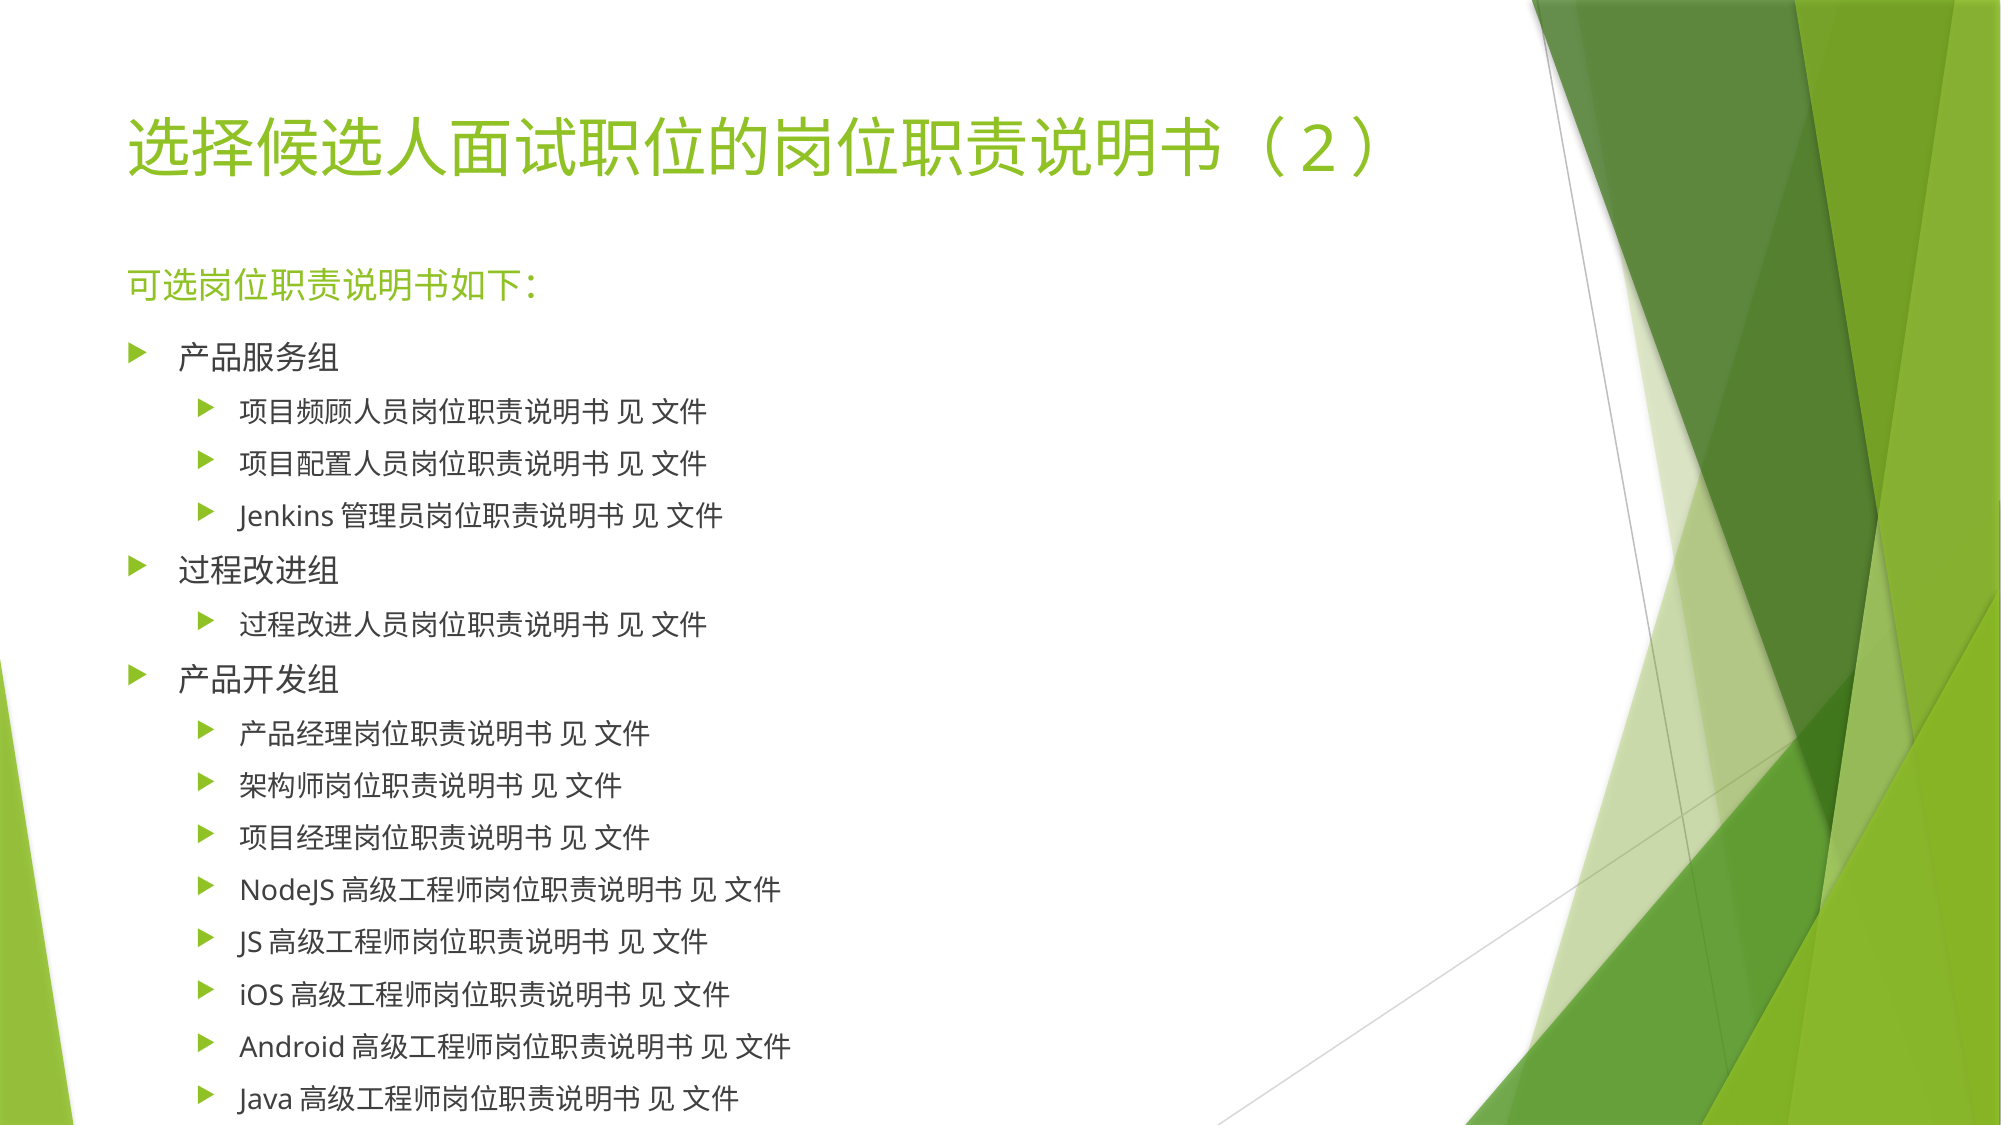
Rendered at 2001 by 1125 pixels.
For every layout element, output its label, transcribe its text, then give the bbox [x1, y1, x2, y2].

title 选择候选人面试职位的岗位职责说明书（2） 可选岗位职责说明书如下： [111, 99, 1522, 317]
list 产品服务组 项目频顾人员岗位职责说明书 见 文件 项目配置人员岗位职责说明书 见 文件 Jenkins管理员岗位职责说明书 见 文件 过程改进组 过程改进人员岗位职责说明书 见 文件 产品开发组 产品经理岗位职责说明书 见 文件 架构师岗位职责说明书 见 文件 项目经理岗位职责说明书 见 文件 NodeJS高级工程师岗位职责说明书 见 文件 JS高级工程师岗位职责说明书 见 文件 iOS高级工程师岗位职责说明书 见 文件 Android高级工程师岗位职责说明书 见 文件 Java高级工程师岗位职责说明书 见 文件 [111, 329, 1522, 1125]
